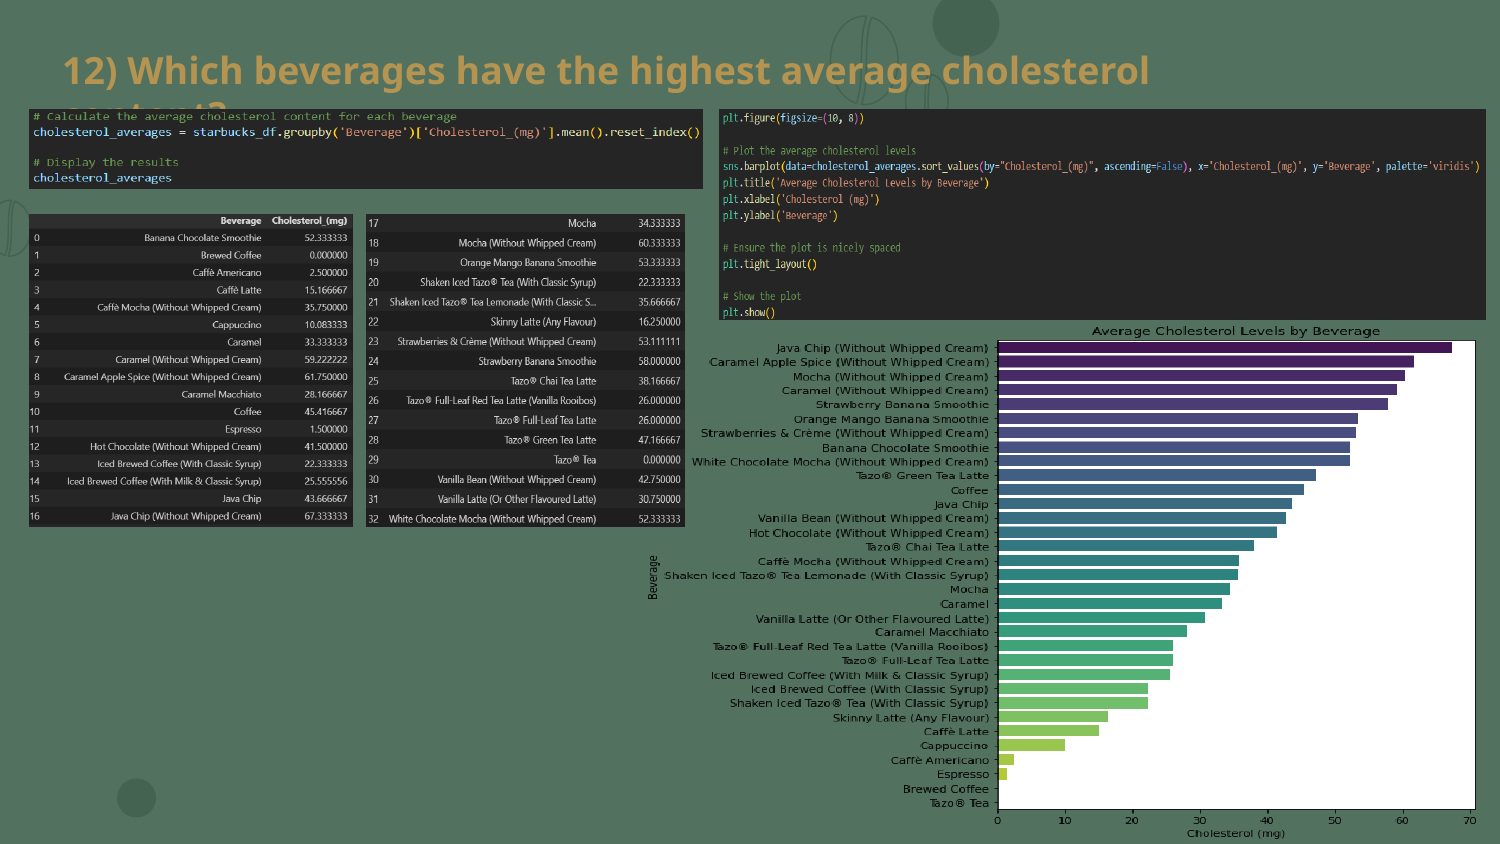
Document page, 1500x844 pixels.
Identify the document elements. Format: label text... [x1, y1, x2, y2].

picture [29, 213, 354, 528]
picture [365, 108, 1486, 844]
title 12) Which beverages have the highest average cholesterol content? [47, 31, 1313, 126]
picture [29, 108, 703, 190]
